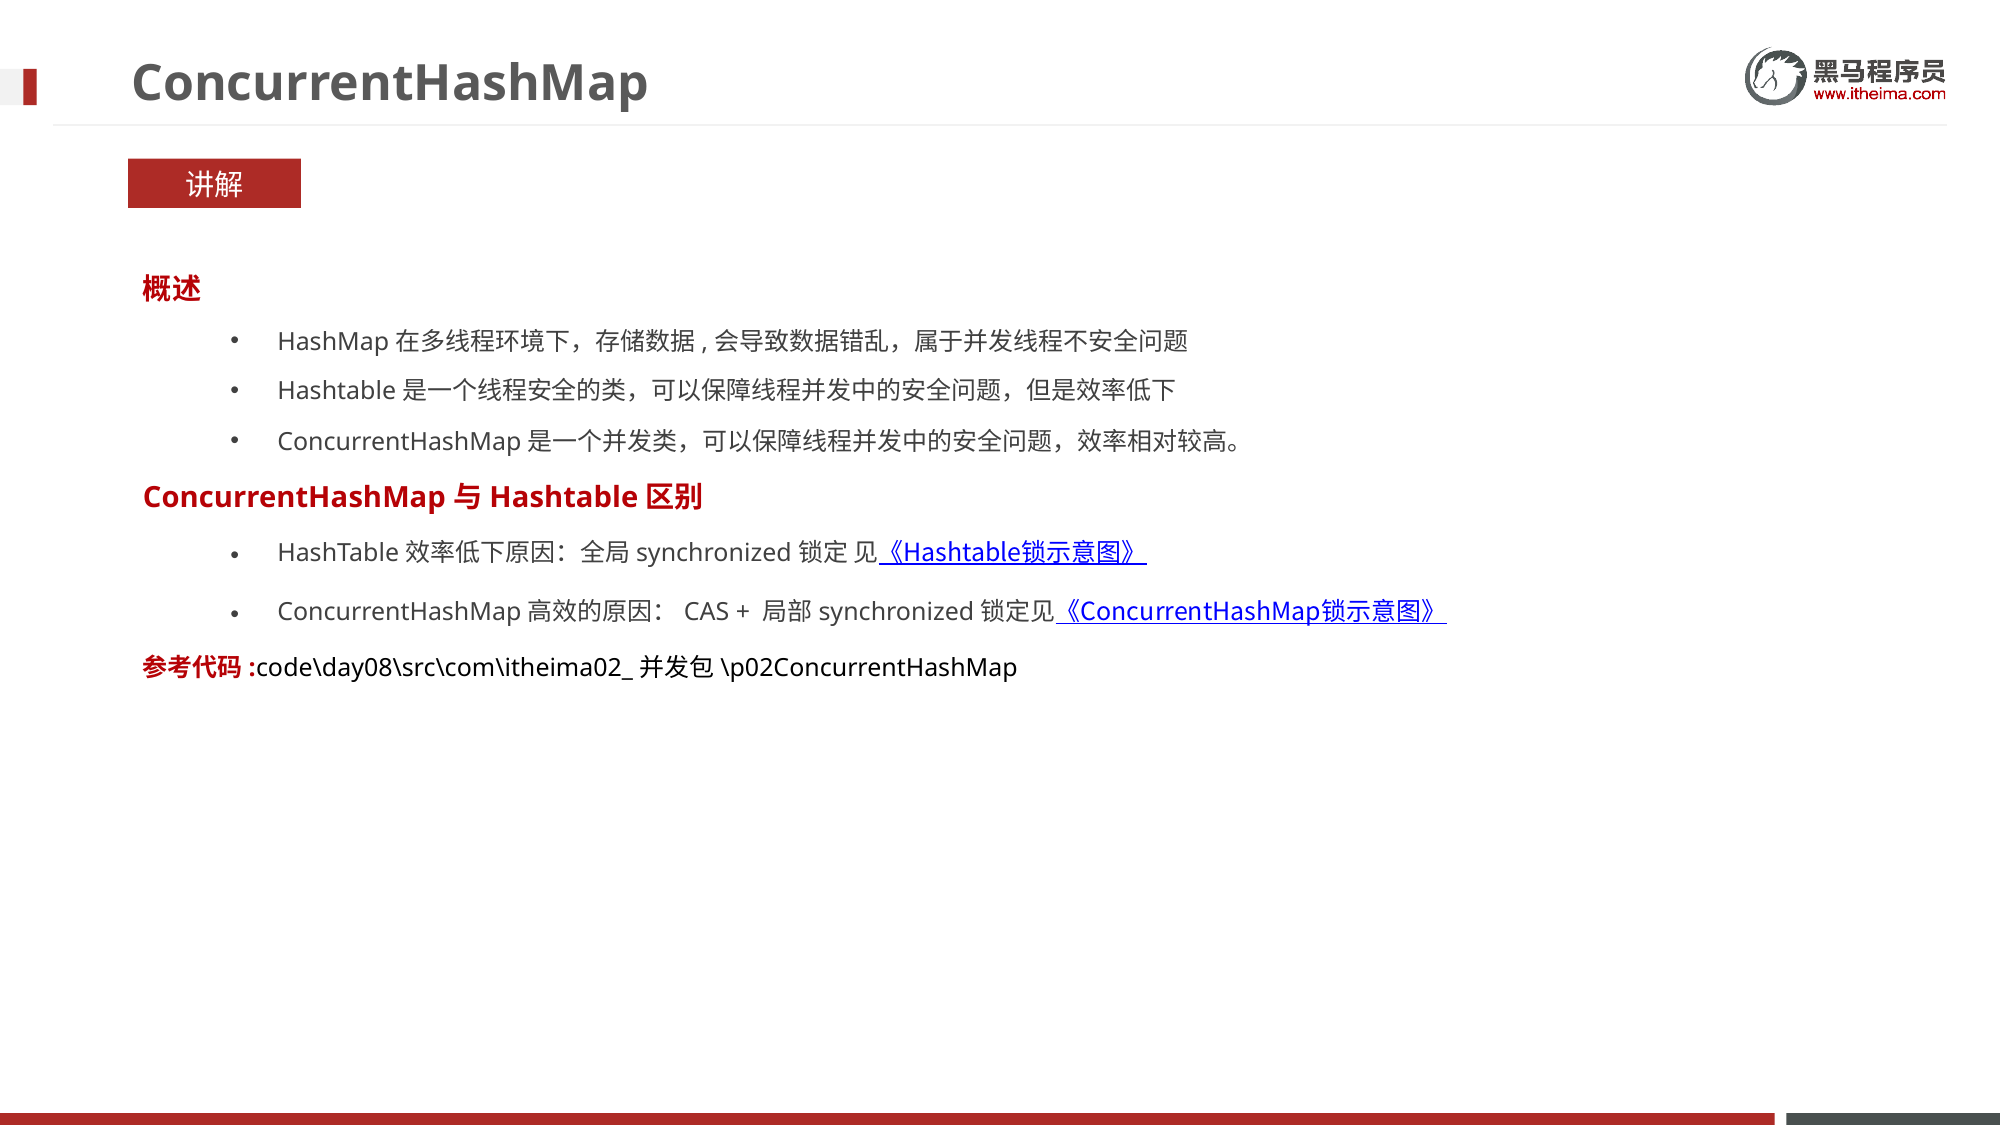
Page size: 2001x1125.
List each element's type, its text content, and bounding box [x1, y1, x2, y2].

picture [1744, 46, 1946, 106]
text_box 讲解 [126, 157, 303, 210]
title ConcurrentHashMap [116, 38, 1556, 124]
text_box 概述 HashMap在多线程环境下，存储数据,会导致数据错乱，属于并发线程不安全问题 Hashtable是一个线程安全的类，可以保障线程并发中的安全问题，但是效率低下 ConcurrentHashMap是一个并发类，可以保障线程并发中的安全问题，效率相对较高。 ConcurrentHashMap与Hashtable区别 HashTable效率低下原因：全局synchronized锁定 见《Hashtable锁示意图》 ConcurrentHashMap高效的原因：CAS + 局部synchronized锁定见《ConcurrentHashMap锁示意图》 参考代码:code\day08\src\com\itheima02_并发包\p02ConcurrentHashMap [128, 245, 1900, 1087]
